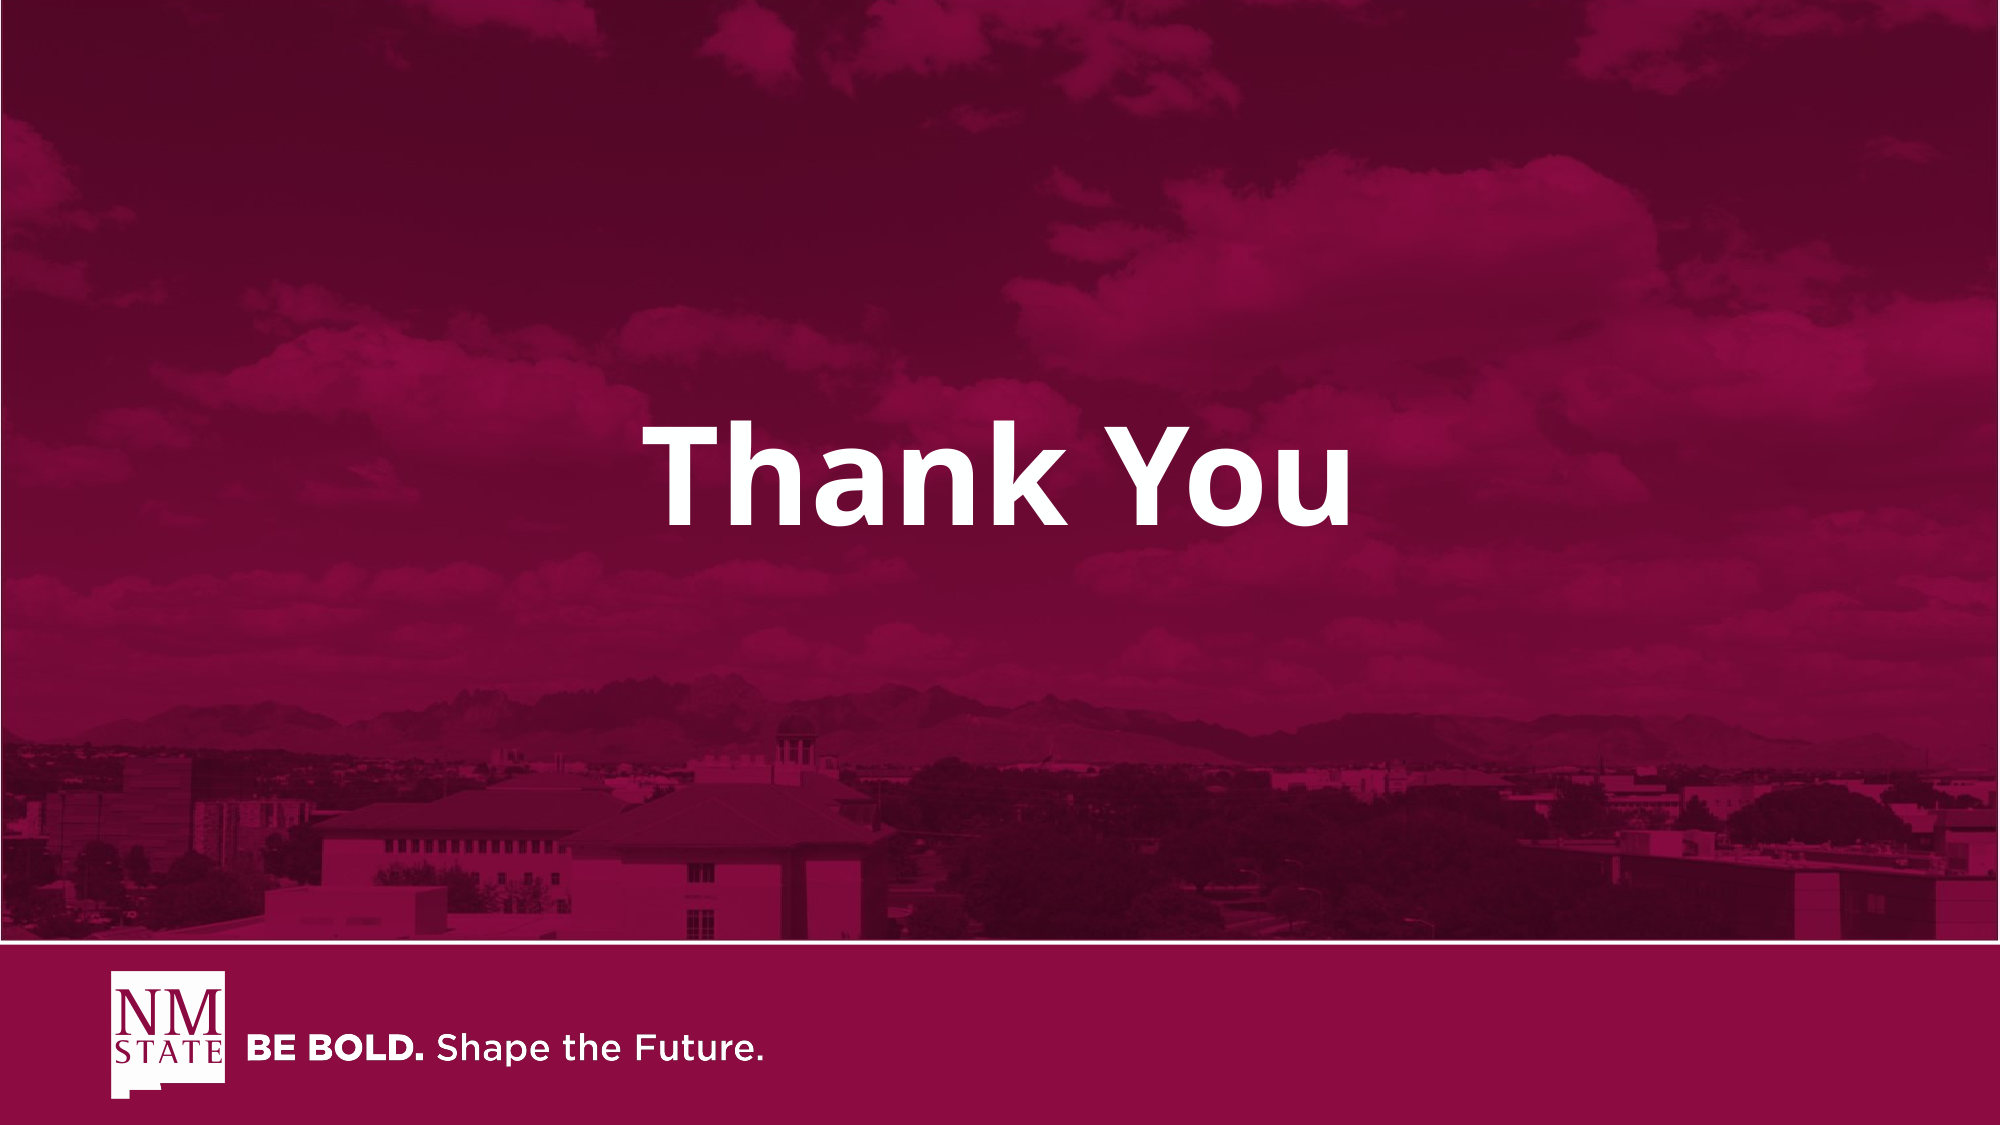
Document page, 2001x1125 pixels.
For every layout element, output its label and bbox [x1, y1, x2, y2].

picture [246, 1014, 763, 1089]
picture [111, 971, 225, 1099]
list [0, 0, 2000, 941]
